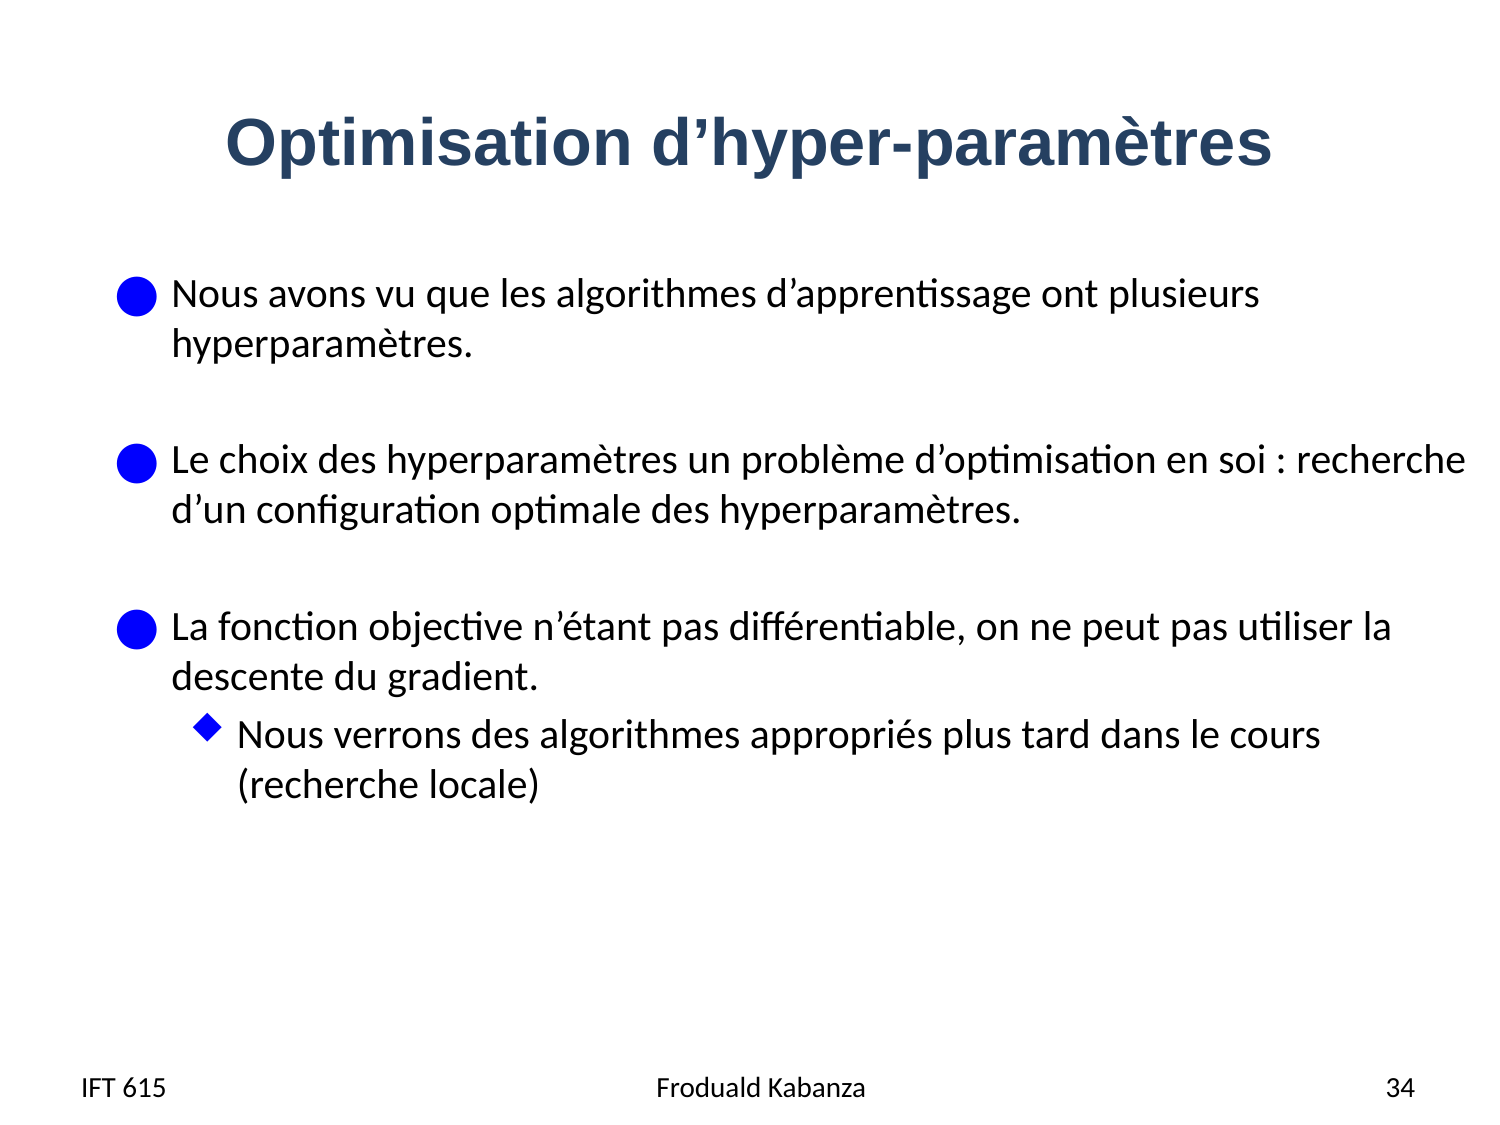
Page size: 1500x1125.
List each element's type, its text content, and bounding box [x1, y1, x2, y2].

footer Froduald Kabanza [520, 1056, 996, 1117]
slide_number IFT 615 [66, 1056, 356, 1117]
title Optimisation d’hyper-paramètres [75, 45, 1425, 233]
slide_number 34 [1080, 1056, 1431, 1117]
text_box Nous avons vu que les algorithmes d’apprentissage ont plusieurs hyperparamètres. Le choix des hyperparamètres un problème d’optimisation en soi : recherche d’un configuration optimale des hyperparamètres. La fonction objective n’étant pas différentiable, on ne peut pas utiliser la descente du gradient. Nous verrons des algorithmes appropriés plus tard dans le cours (recherche locale) [99, 257, 1500, 1001]
